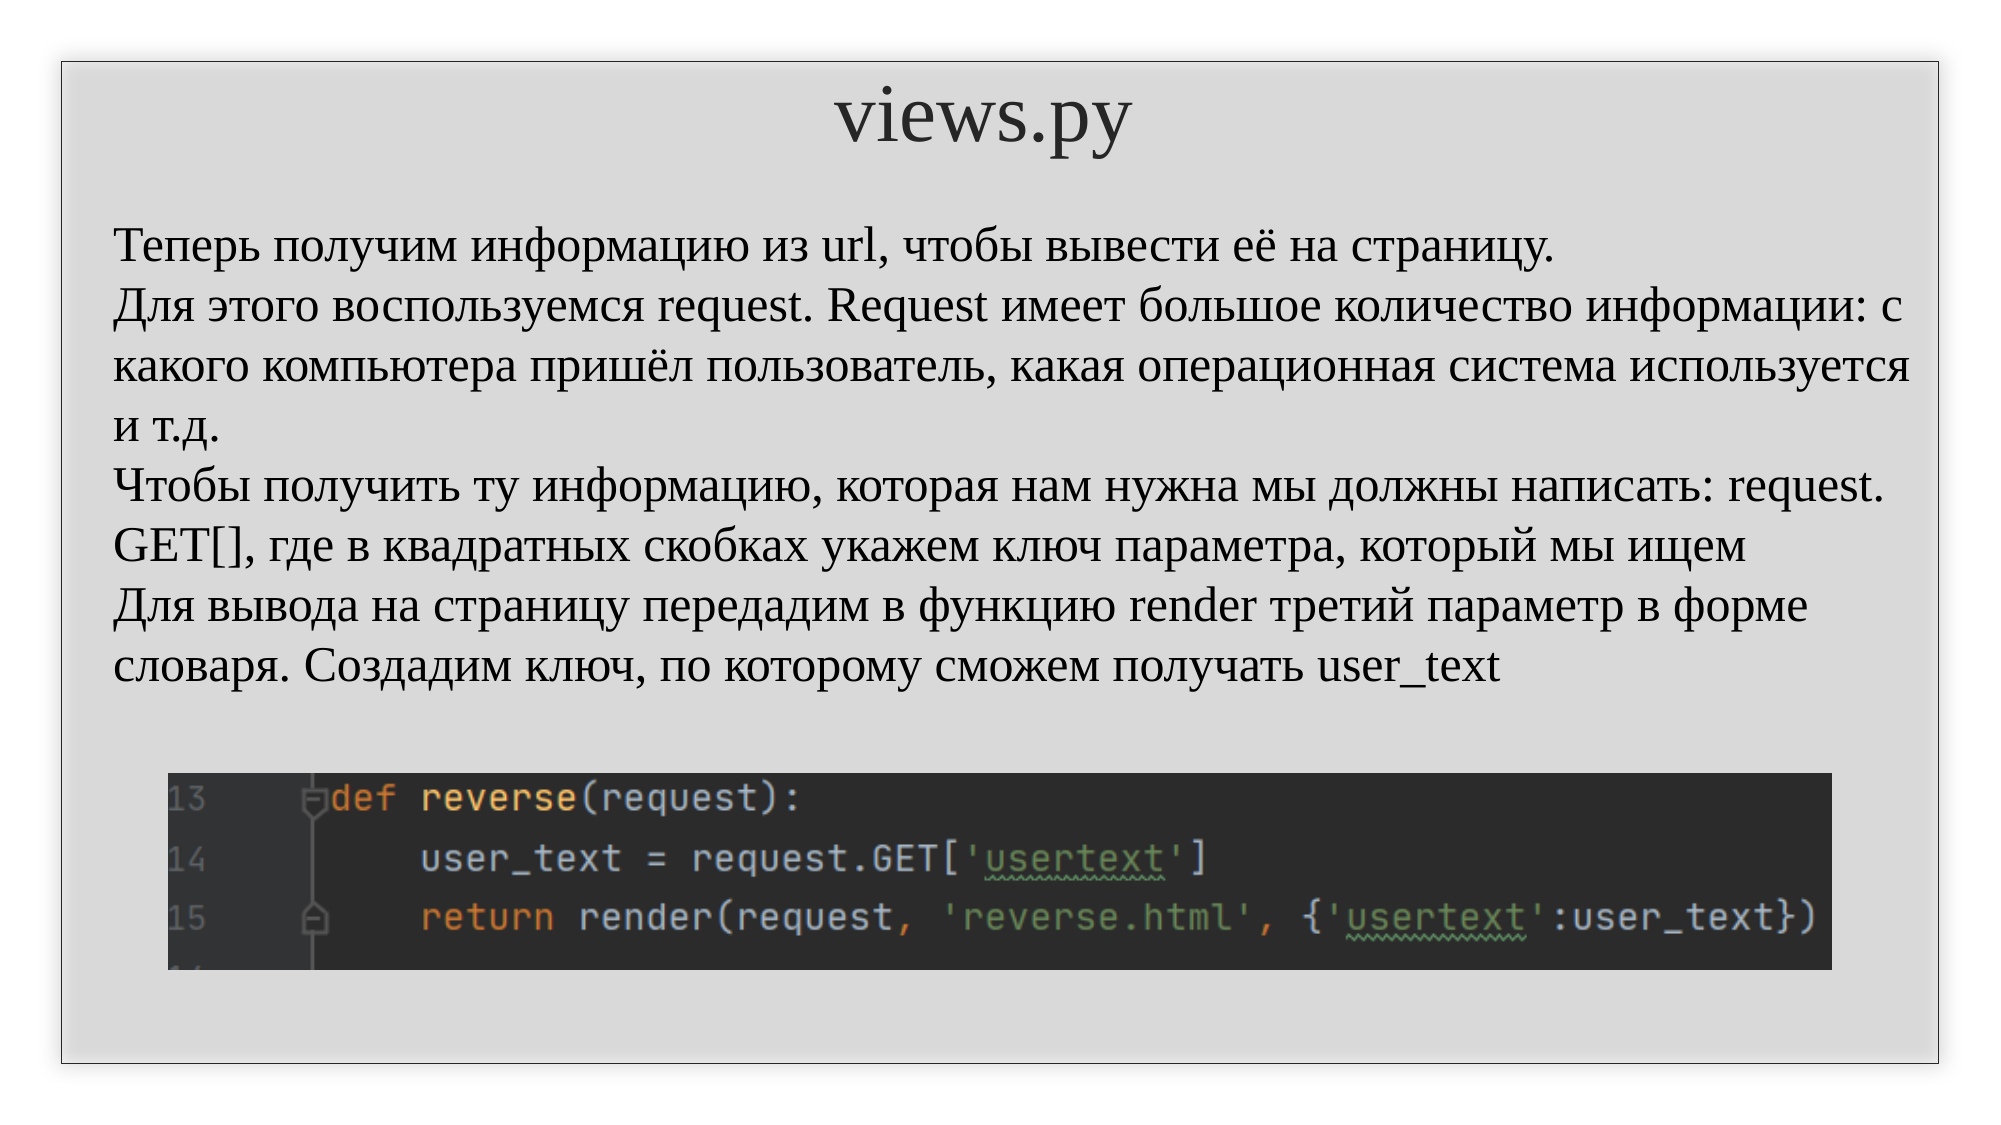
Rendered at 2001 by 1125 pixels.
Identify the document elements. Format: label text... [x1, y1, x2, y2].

text_box Теперь получим информацию из url, чтобы вывести её на страницу. Для этого воспользуемся request. Request имеет большое количество информации: с какого компьютера пришёл пользователь, какая операционная система используется и т.д. Чтобы получить ту информацию, которая нам нужна мы должны написать: request. GET[], где в квадратных скобках укажем ключ параметра, который мы ищем Для вывода на страницу передадим в функцию render третий параметр в форме словаря. Создадим ключ, по которому сможем получать user_text [98, 204, 1939, 704]
picture [167, 773, 1833, 970]
title views.py [158, 1, 1809, 204]
